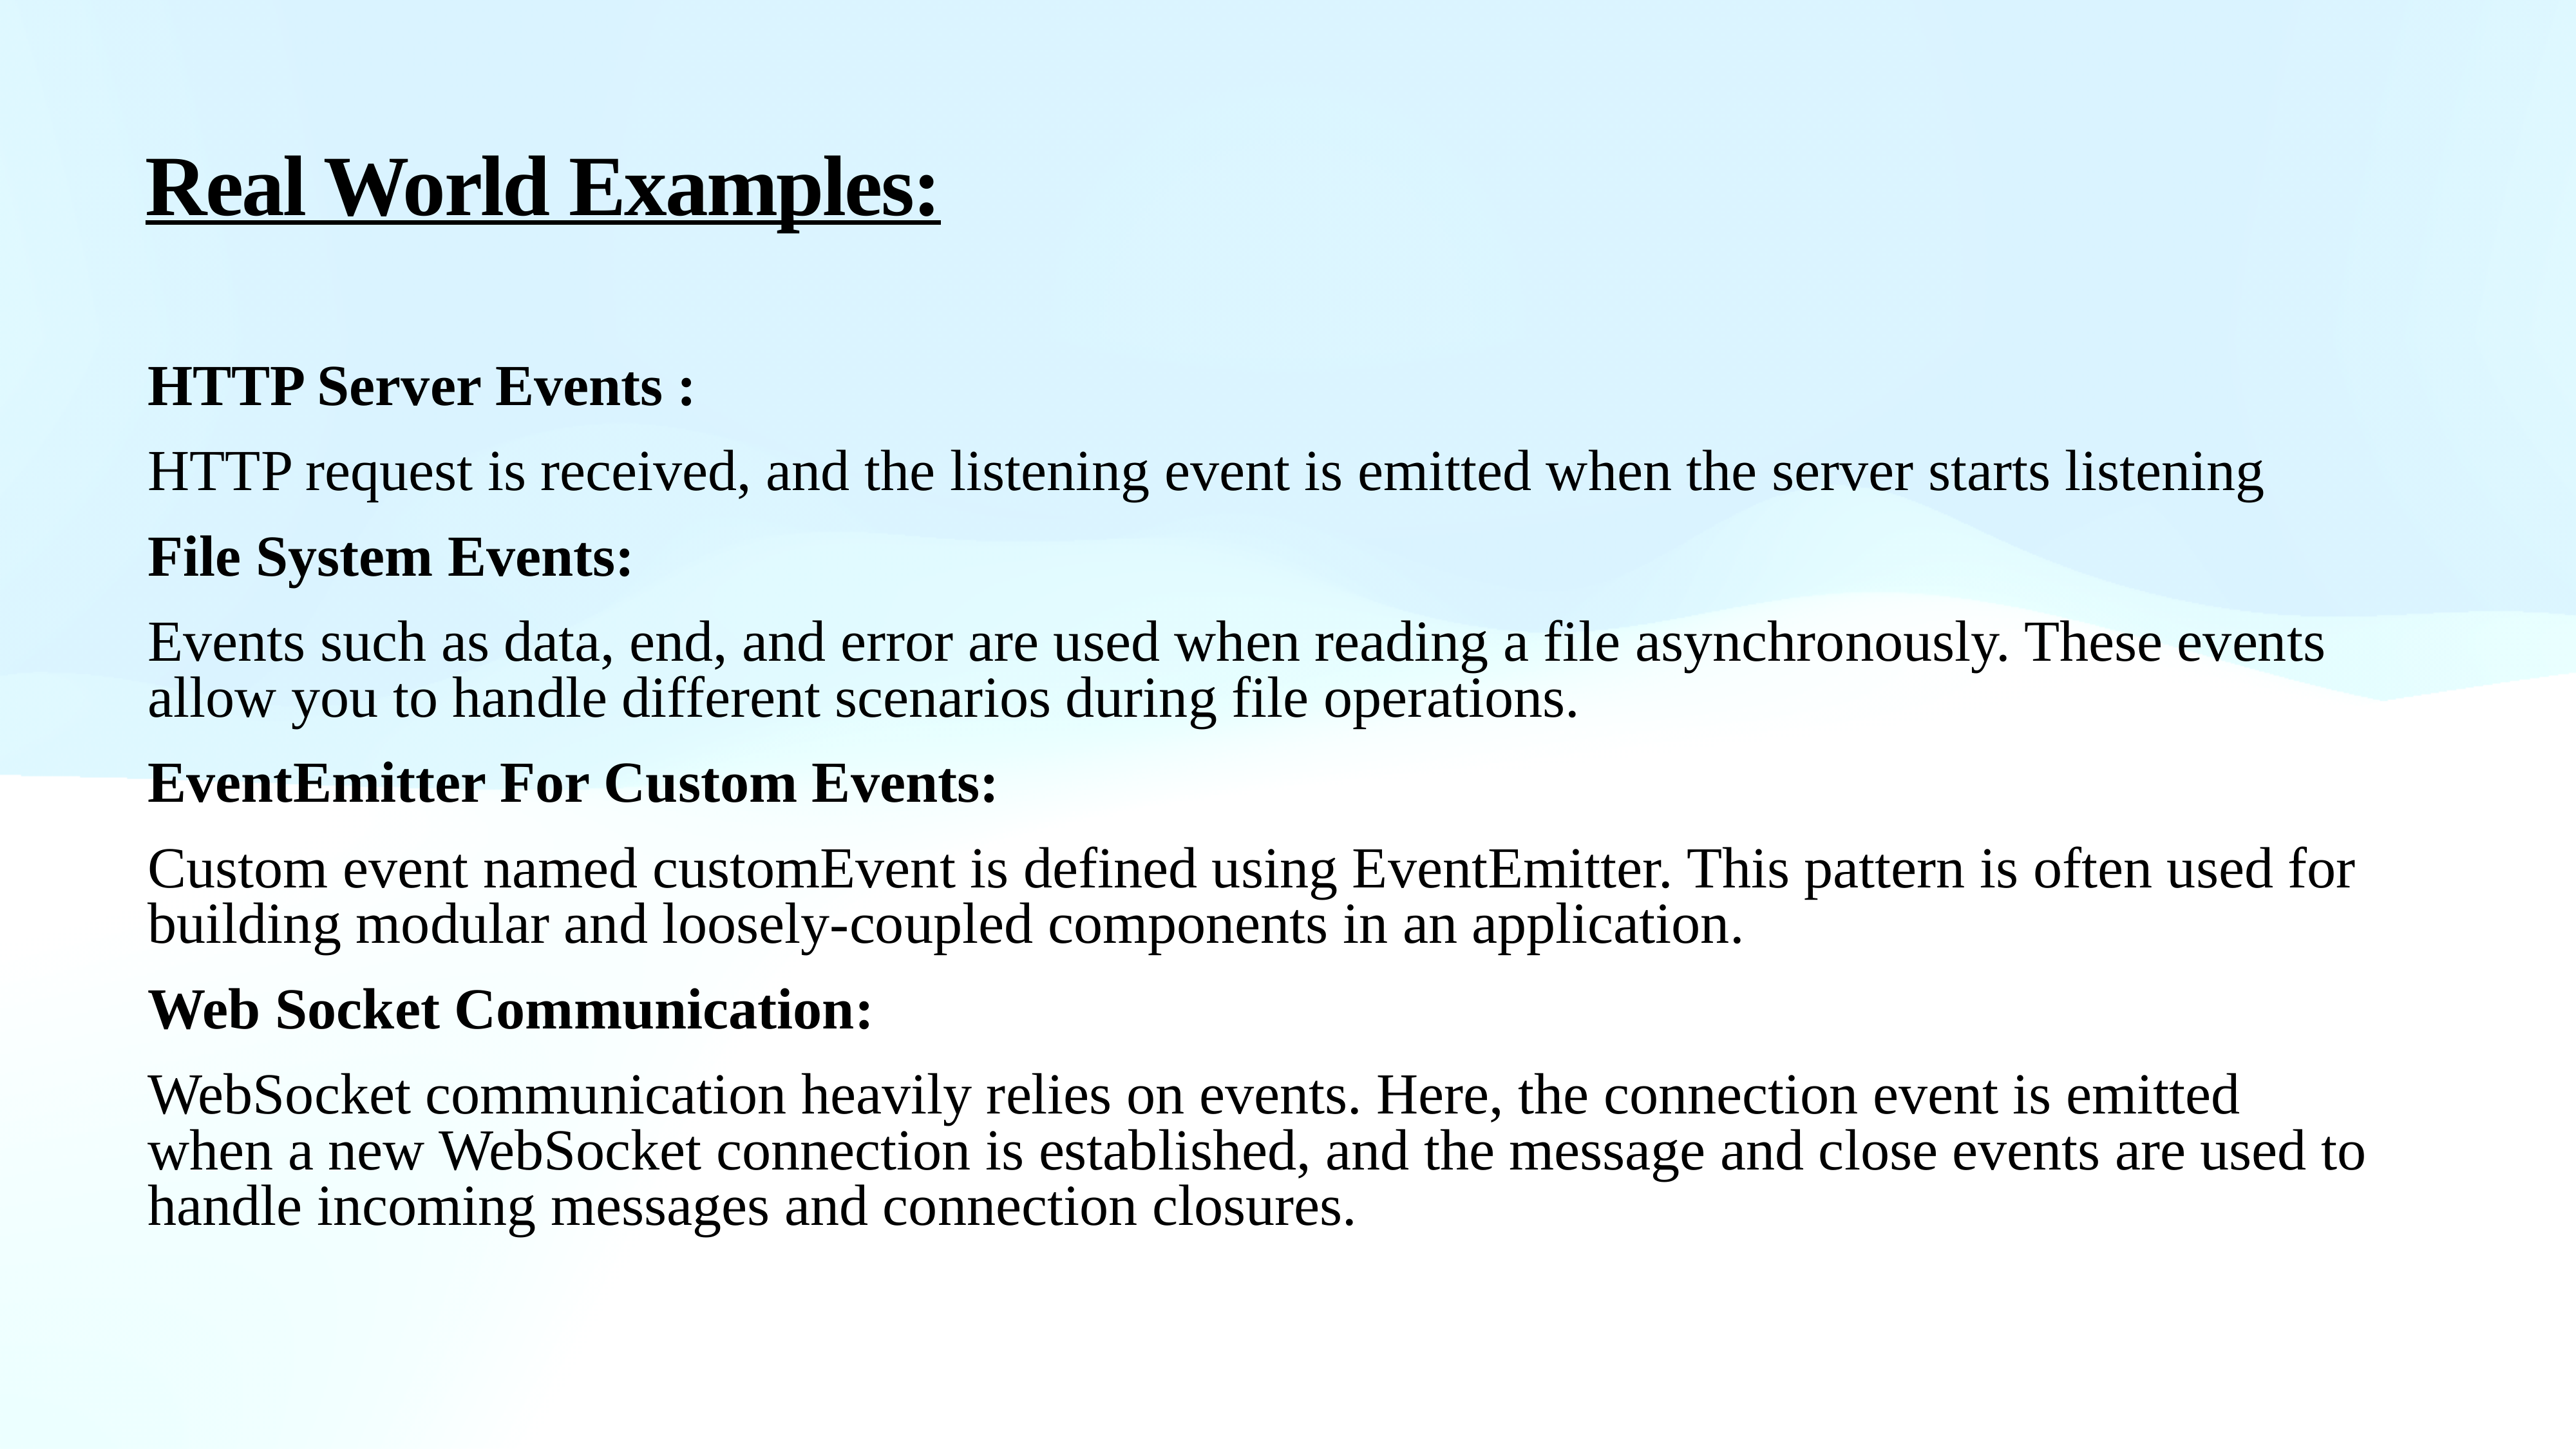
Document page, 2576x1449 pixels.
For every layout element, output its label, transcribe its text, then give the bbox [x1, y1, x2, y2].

picture [0, 0, 2576, 1449]
list HTTP Server Events : HTTP request is received, and the listening event is emitted when the server starts listening File System Events: Events such as data, end, and error are used when reading a file asynchronously. These events allow you to handle different scenarios during file operations. EventEmitter For Custom Events: Custom event named customEvent is defined using EventEmitter. This pattern is often used for building modular and loosely-coupled components in an application. Web Socket Communication: WebSocket communication heavily relies on events. Here, the connection event is emitted when a new WebSocket connection is established, and the message and close events are used to handle incoming messages and connection closures. [142, 355, 2378, 1329]
title Real World Examples: [139, 144, 1247, 296]
